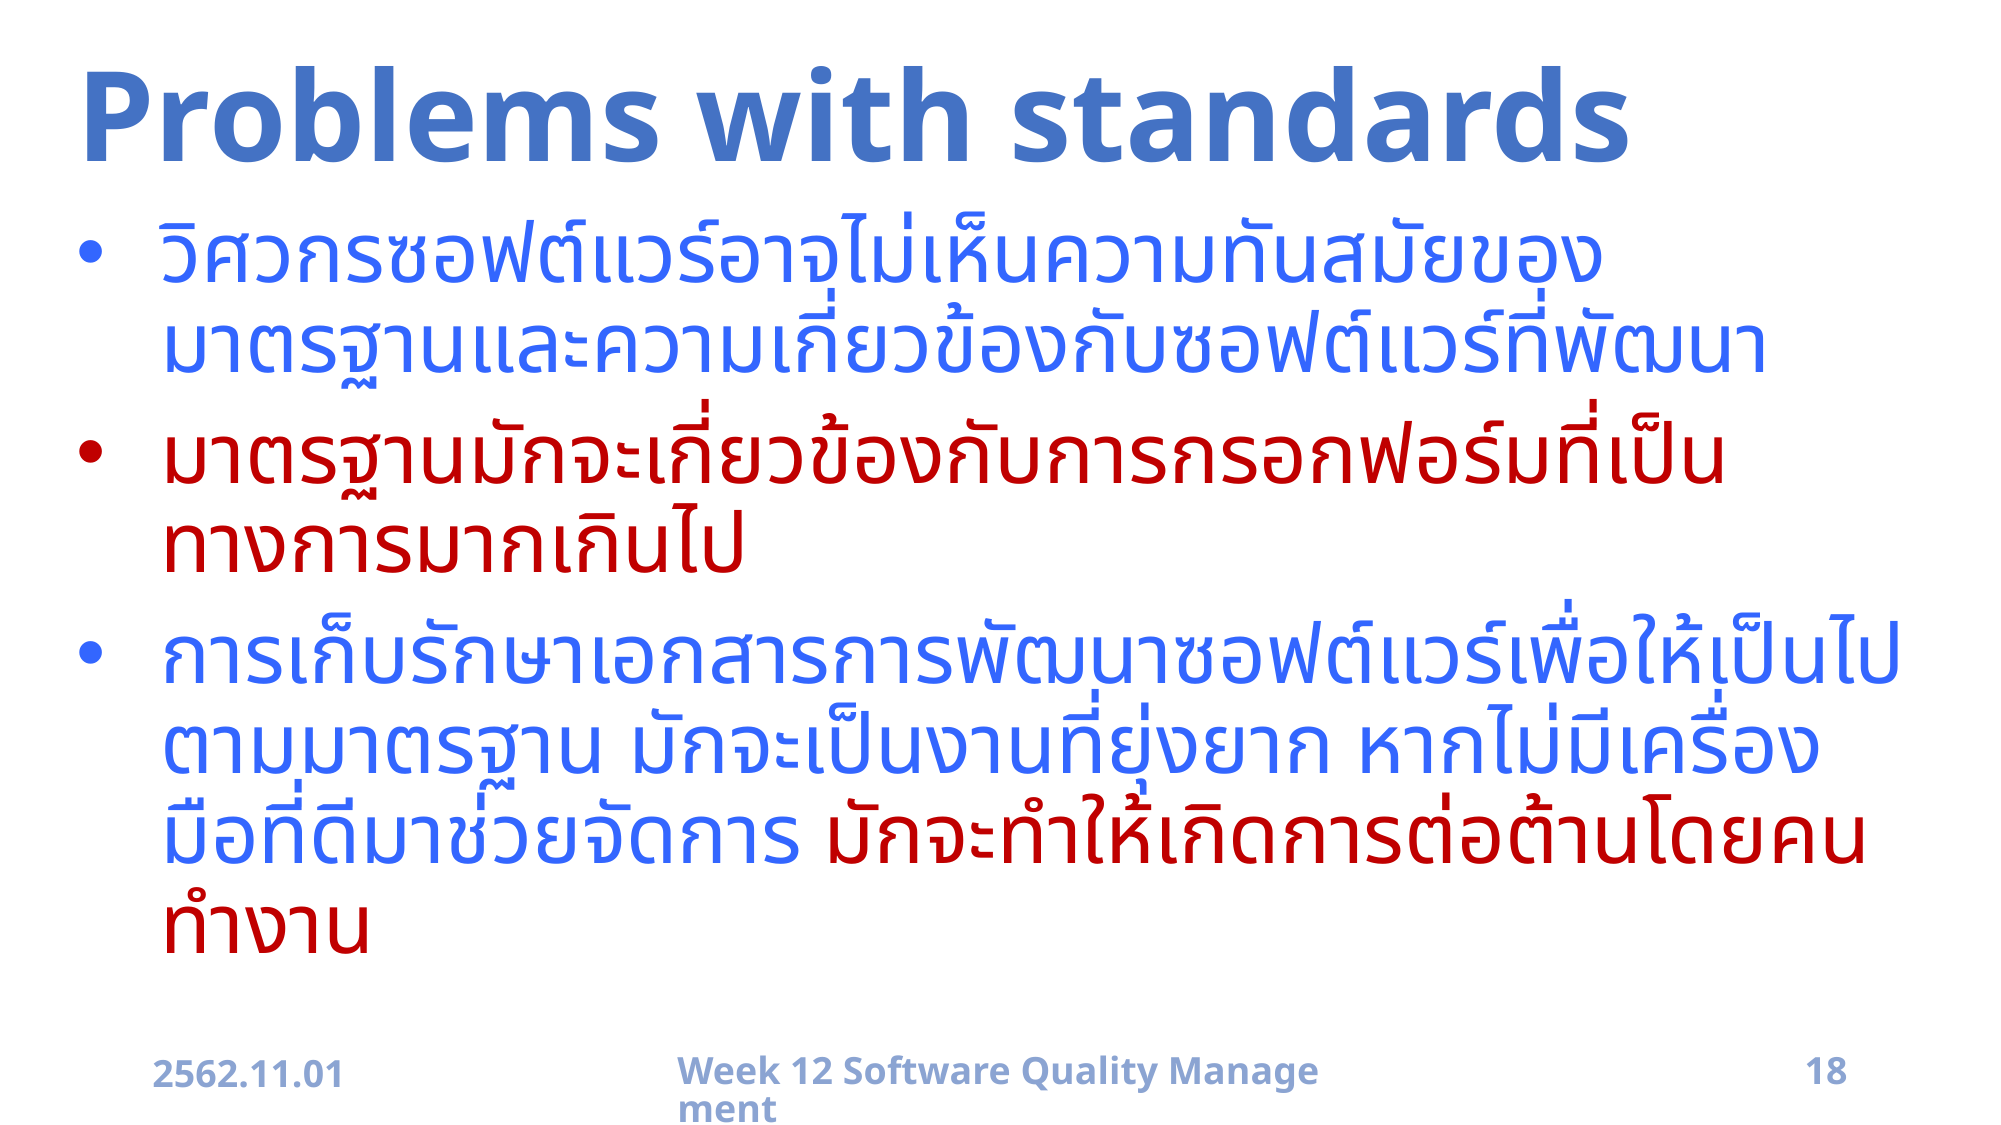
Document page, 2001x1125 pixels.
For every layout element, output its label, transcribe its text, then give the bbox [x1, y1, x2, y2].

title Problems with standards [61, 39, 1932, 203]
slide_number 18 [1412, 1042, 1863, 1103]
list วิศวกรซอฟต์แวร์อาจไม่เห็นความทันสมัยของมาตรฐานและความเกี่ยวข้องกับซอฟต์แวร์ที่พัฒนา มาตรฐานมักจะเกี่ยวข้องกับการกรอกฟอร์มที่เป็นทางการมากเกินไป การเก็บรักษาเอกสารการพัฒนาซอฟต์แวร์เพื่อให้เป็นไปตามมาตรฐาน มักจะเป็นงานที่ยุ่งยาก หากไม่มีเครื่องมือที่ดีมาช่วยจัดการ มักจะทำให้เกิดการต่อต้านโดยคนทำงาน [61, 203, 1932, 1014]
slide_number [137, 1042, 588, 1103]
footer Week 12 Software Quality Management [662, 1042, 1338, 1103]
